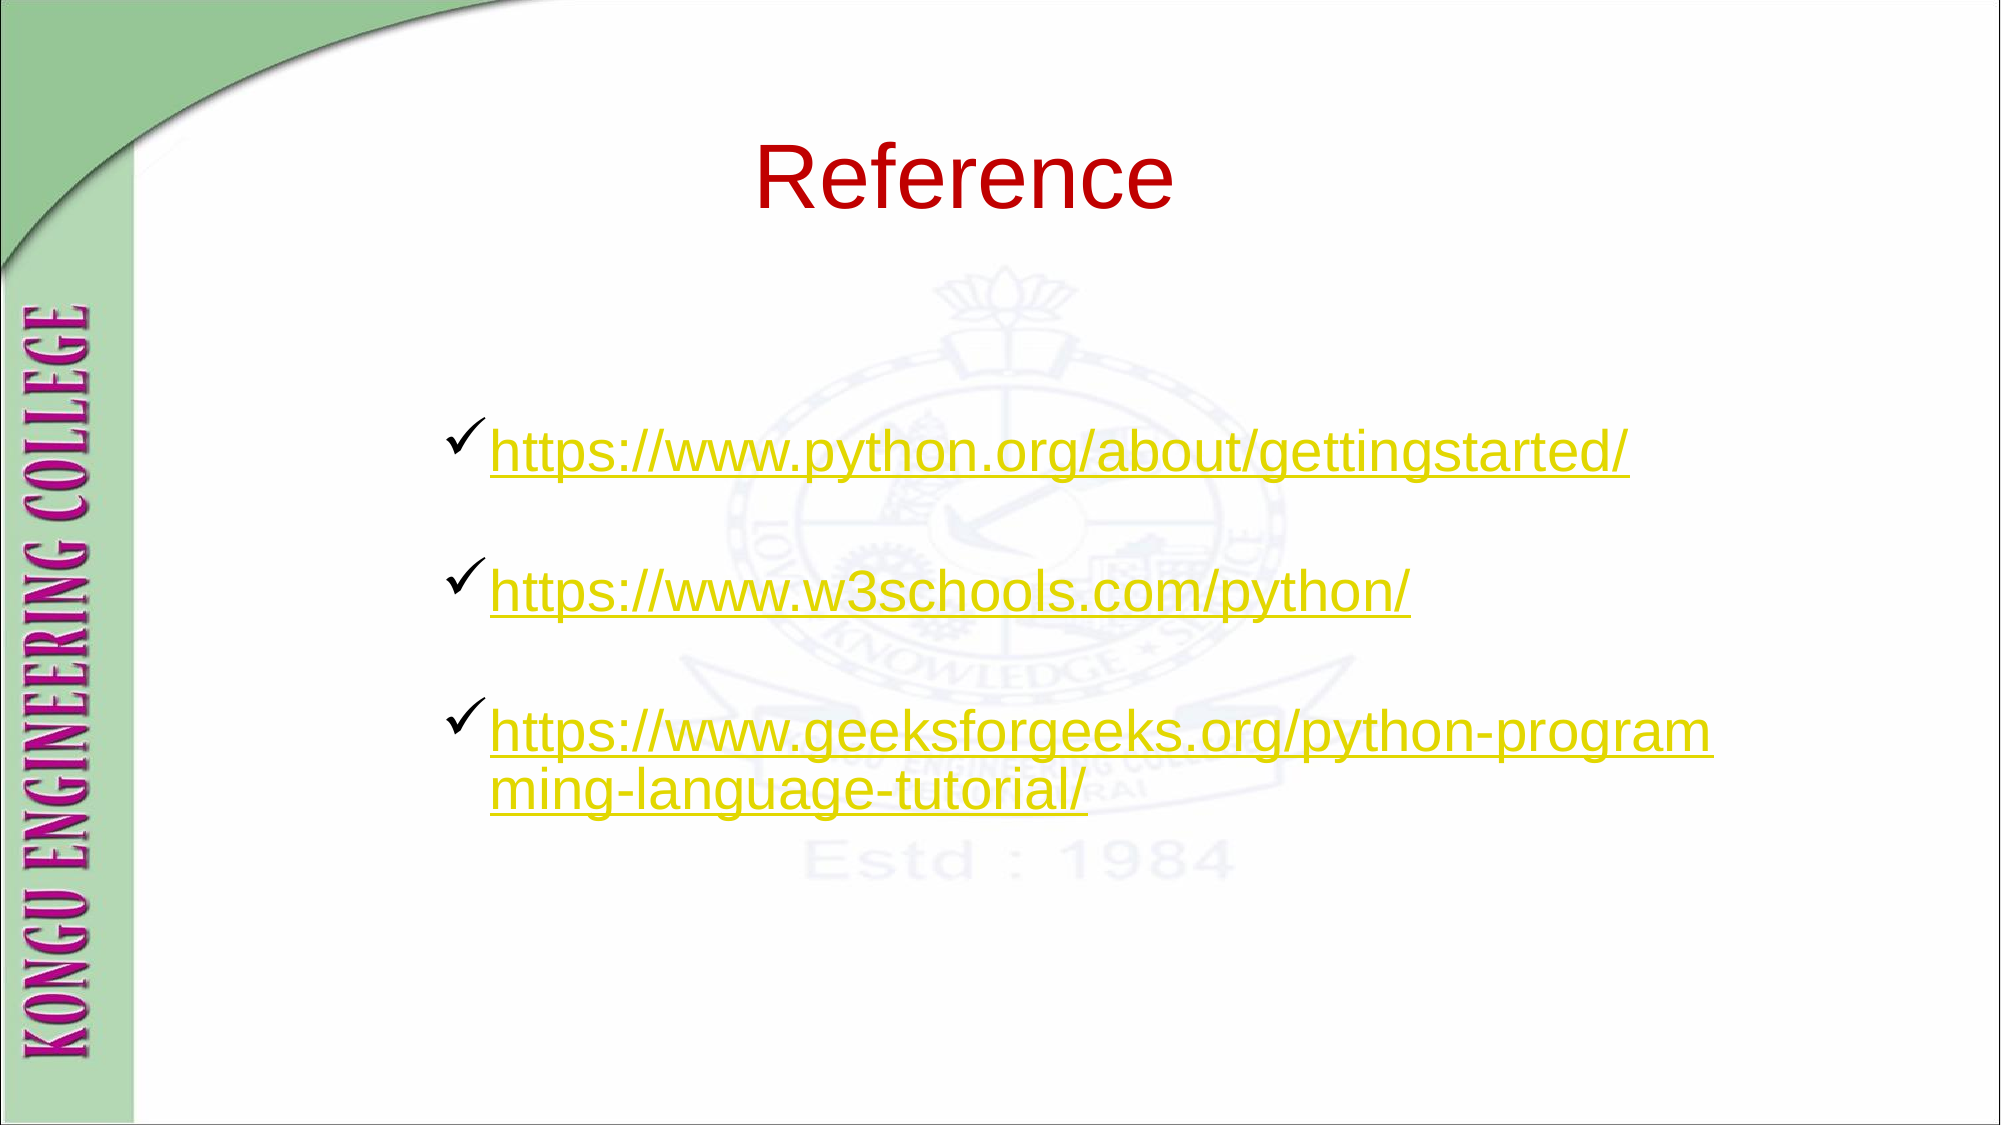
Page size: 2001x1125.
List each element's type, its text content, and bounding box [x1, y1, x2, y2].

picture [0, 0, 2001, 1125]
text_box https://www.python.org/about/gettingstarted/ https://www.w3schools.com/python/ https://www.geeksforgeeks.org/python-programming-language-tutorial/ [426, 335, 1757, 771]
text_box Reference [739, 109, 1740, 235]
